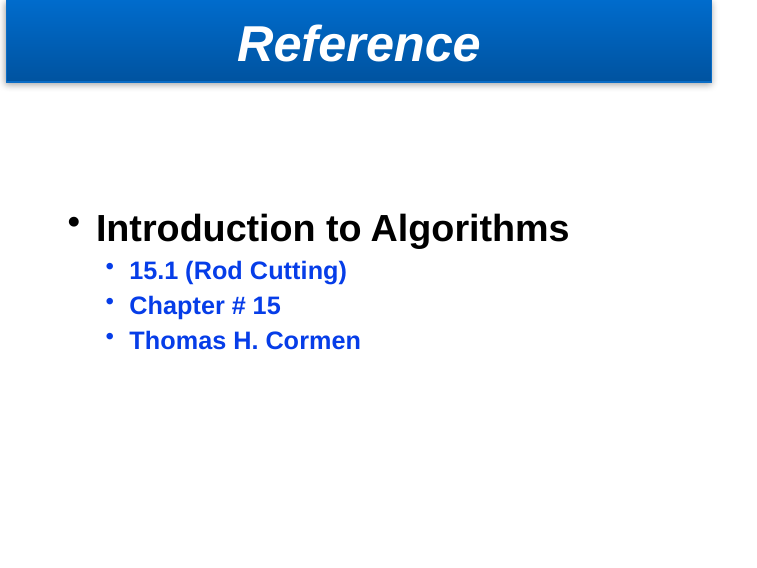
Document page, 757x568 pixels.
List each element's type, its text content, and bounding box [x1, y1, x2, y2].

title Reference [6, 0, 712, 83]
list Introduction to Algorithms 15.1 (Rod Cutting) Chapter # 15 Thomas H. Cormen [52, 196, 695, 404]
